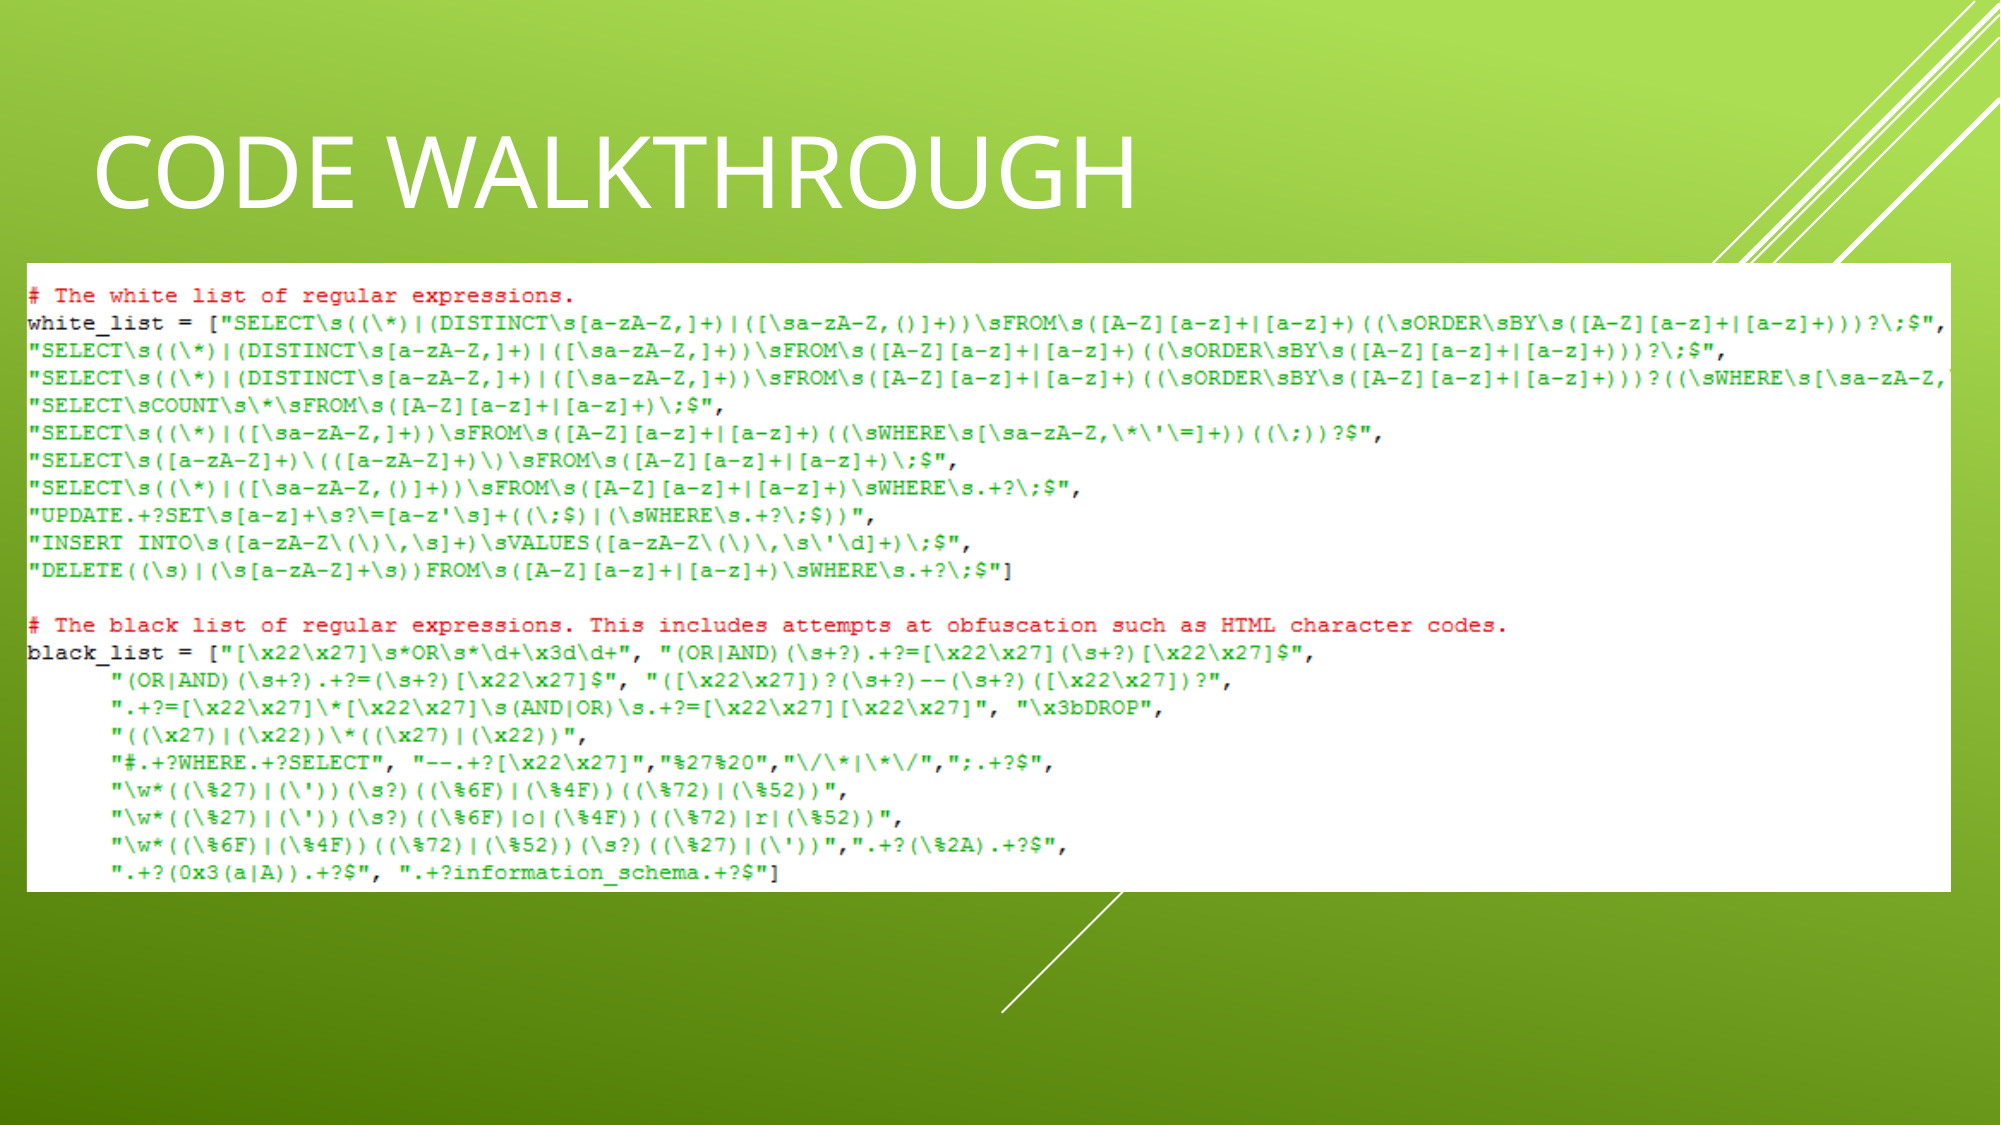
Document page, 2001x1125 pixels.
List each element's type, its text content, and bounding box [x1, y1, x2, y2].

title Code Walkthrough [76, 55, 1390, 237]
picture [26, 263, 1951, 892]
